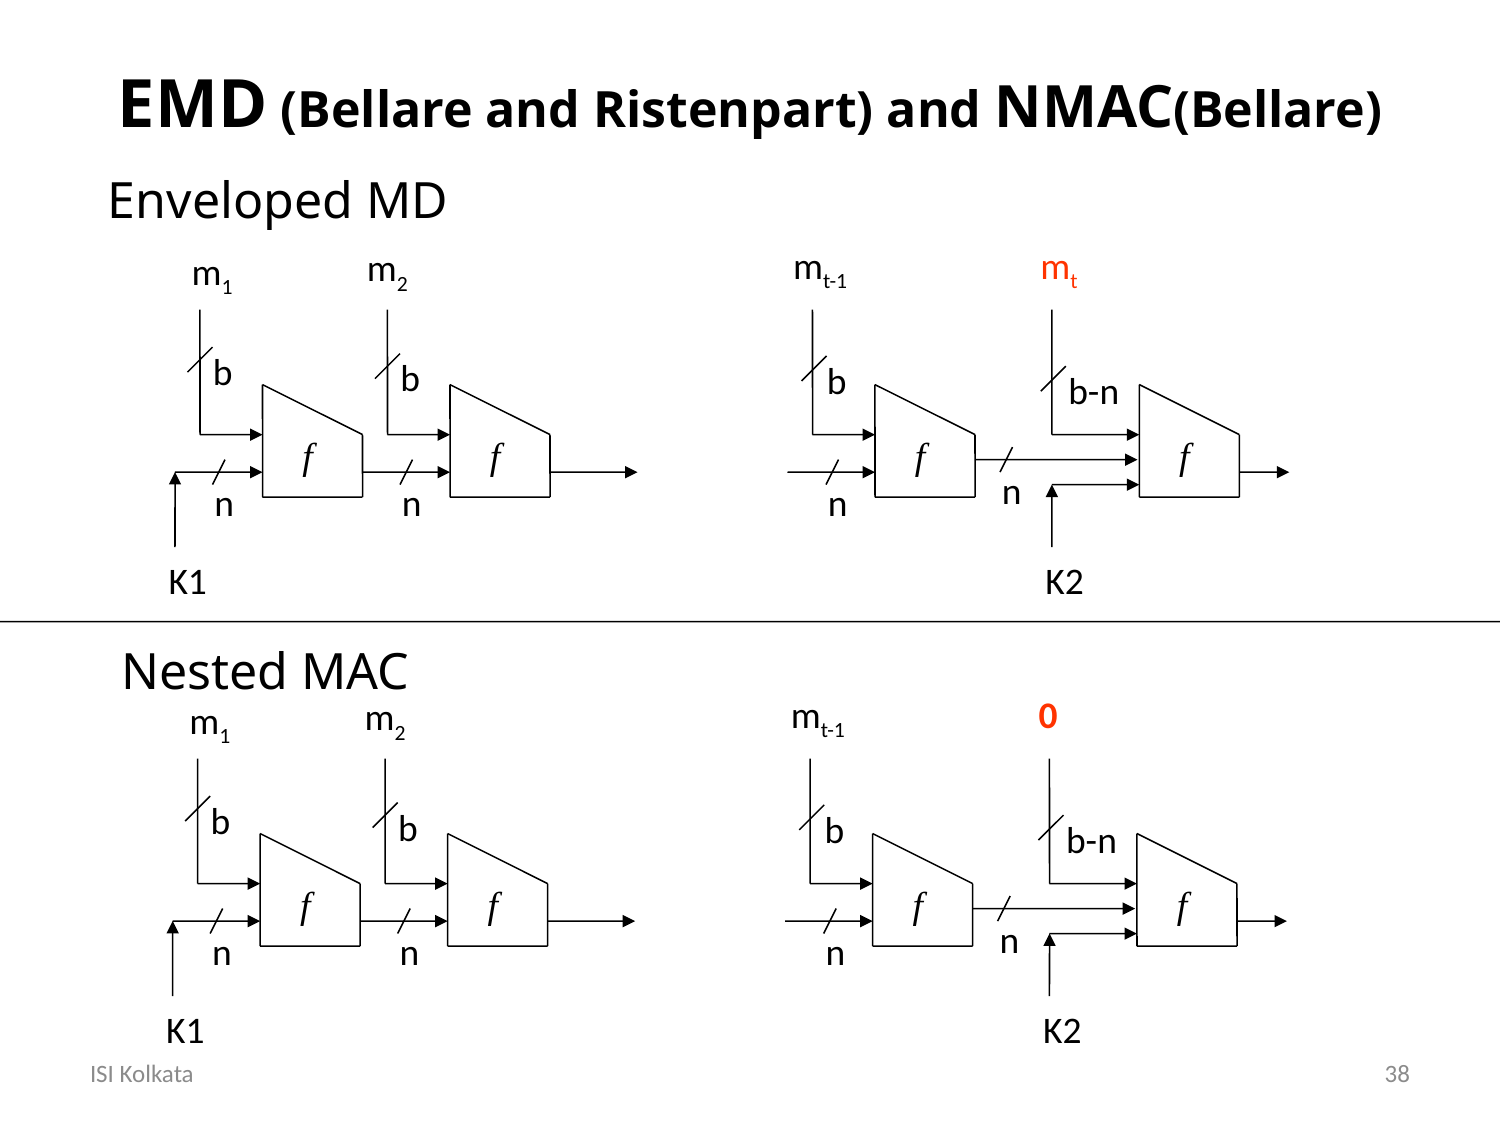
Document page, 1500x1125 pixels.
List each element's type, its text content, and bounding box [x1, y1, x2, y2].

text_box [96, 160, 1290, 610]
slide_number ISI Kolkata [75, 1042, 425, 1103]
slide_number 38 [1074, 1042, 1425, 1103]
text_box EMD (Bellare and Ristenpart) and NMAC(Bellare) [74, 7, 1425, 195]
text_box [100, 632, 1288, 1059]
